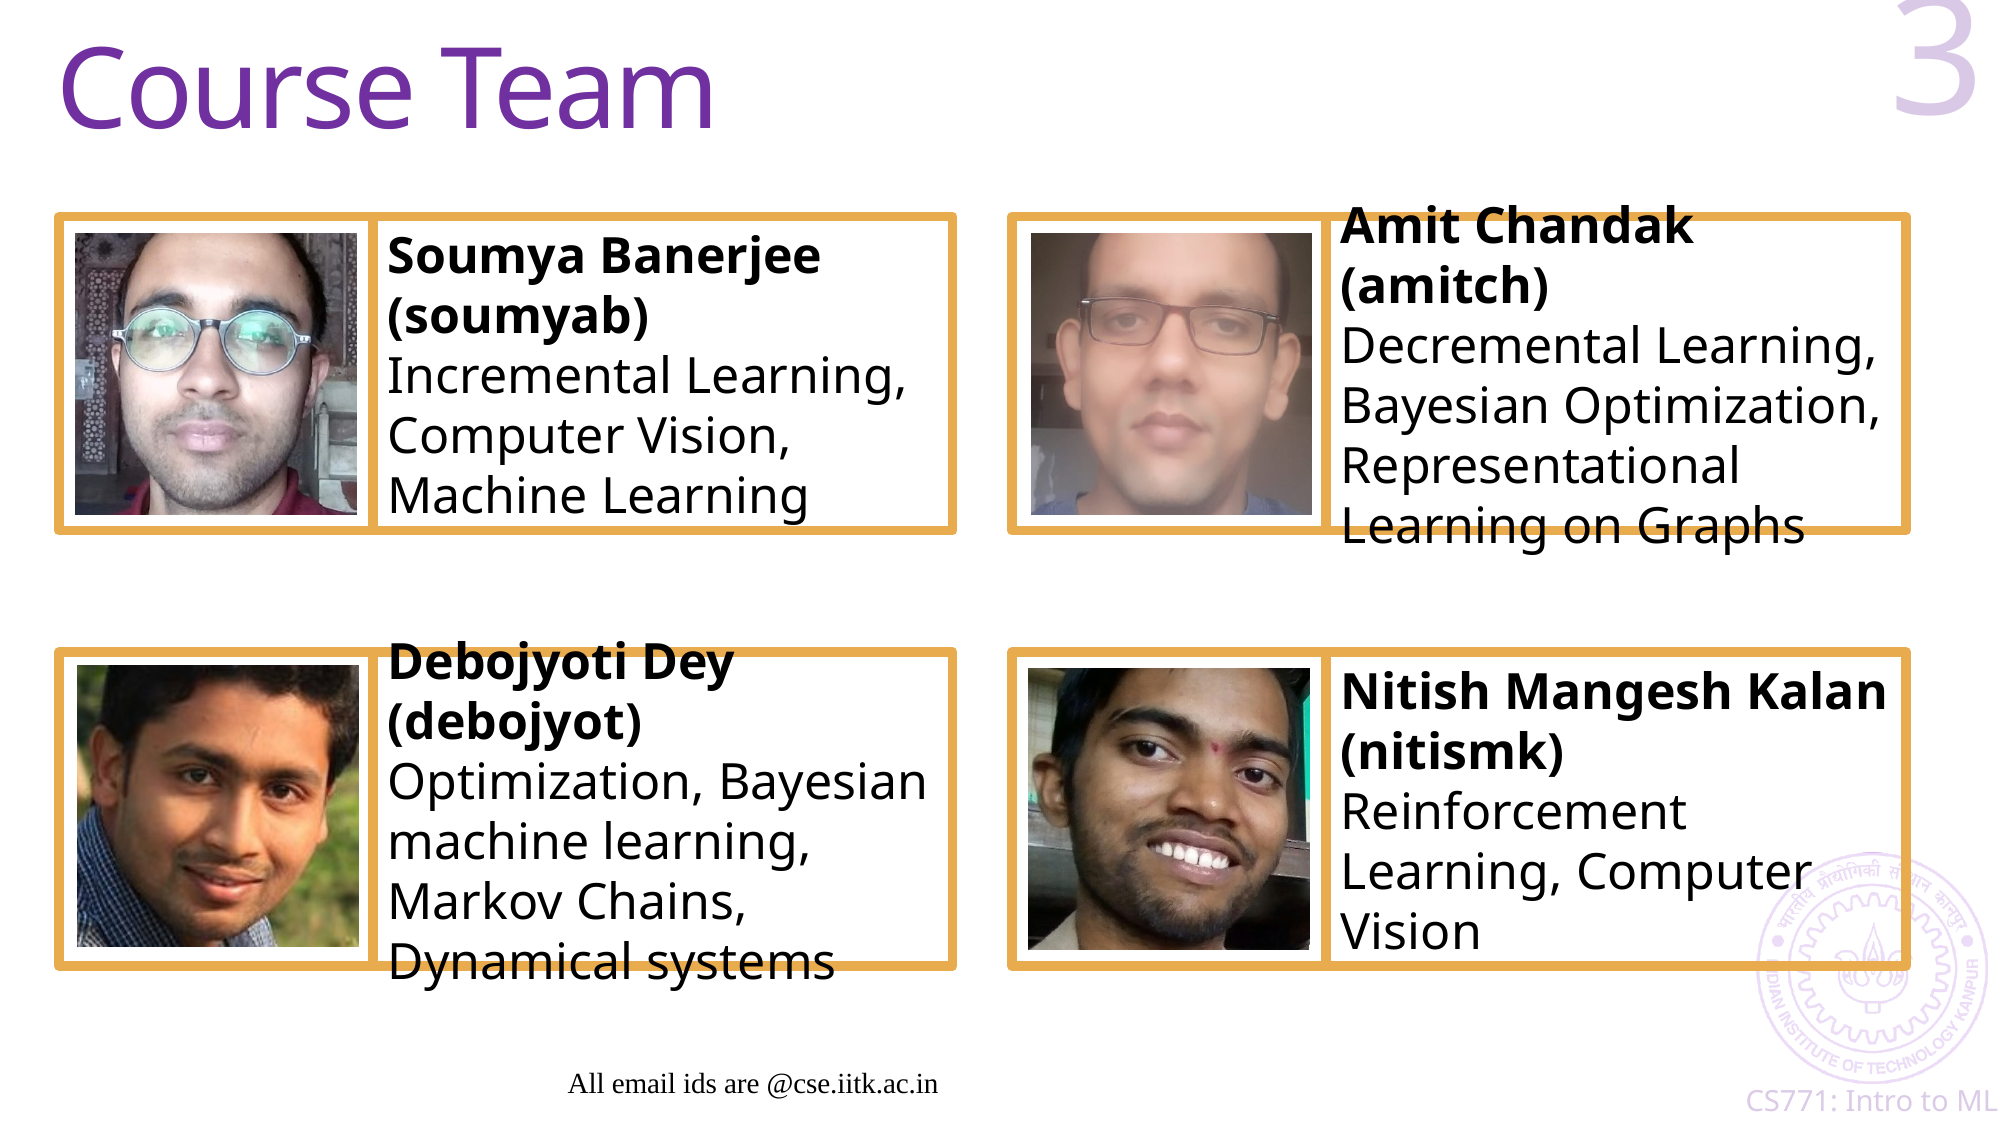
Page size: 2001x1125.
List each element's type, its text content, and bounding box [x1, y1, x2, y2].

slide_number 3 [1520, 6, 2000, 183]
footer All email ids are @cse.iitk.ac.in [41, 1051, 1465, 1113]
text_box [1011, 216, 1907, 531]
picture [77, 665, 359, 947]
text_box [58, 651, 954, 967]
title Course Team [41, 5, 1945, 183]
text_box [1011, 651, 1907, 967]
picture [1028, 668, 1310, 950]
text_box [58, 216, 954, 531]
picture [75, 233, 357, 515]
picture [1030, 233, 1312, 515]
